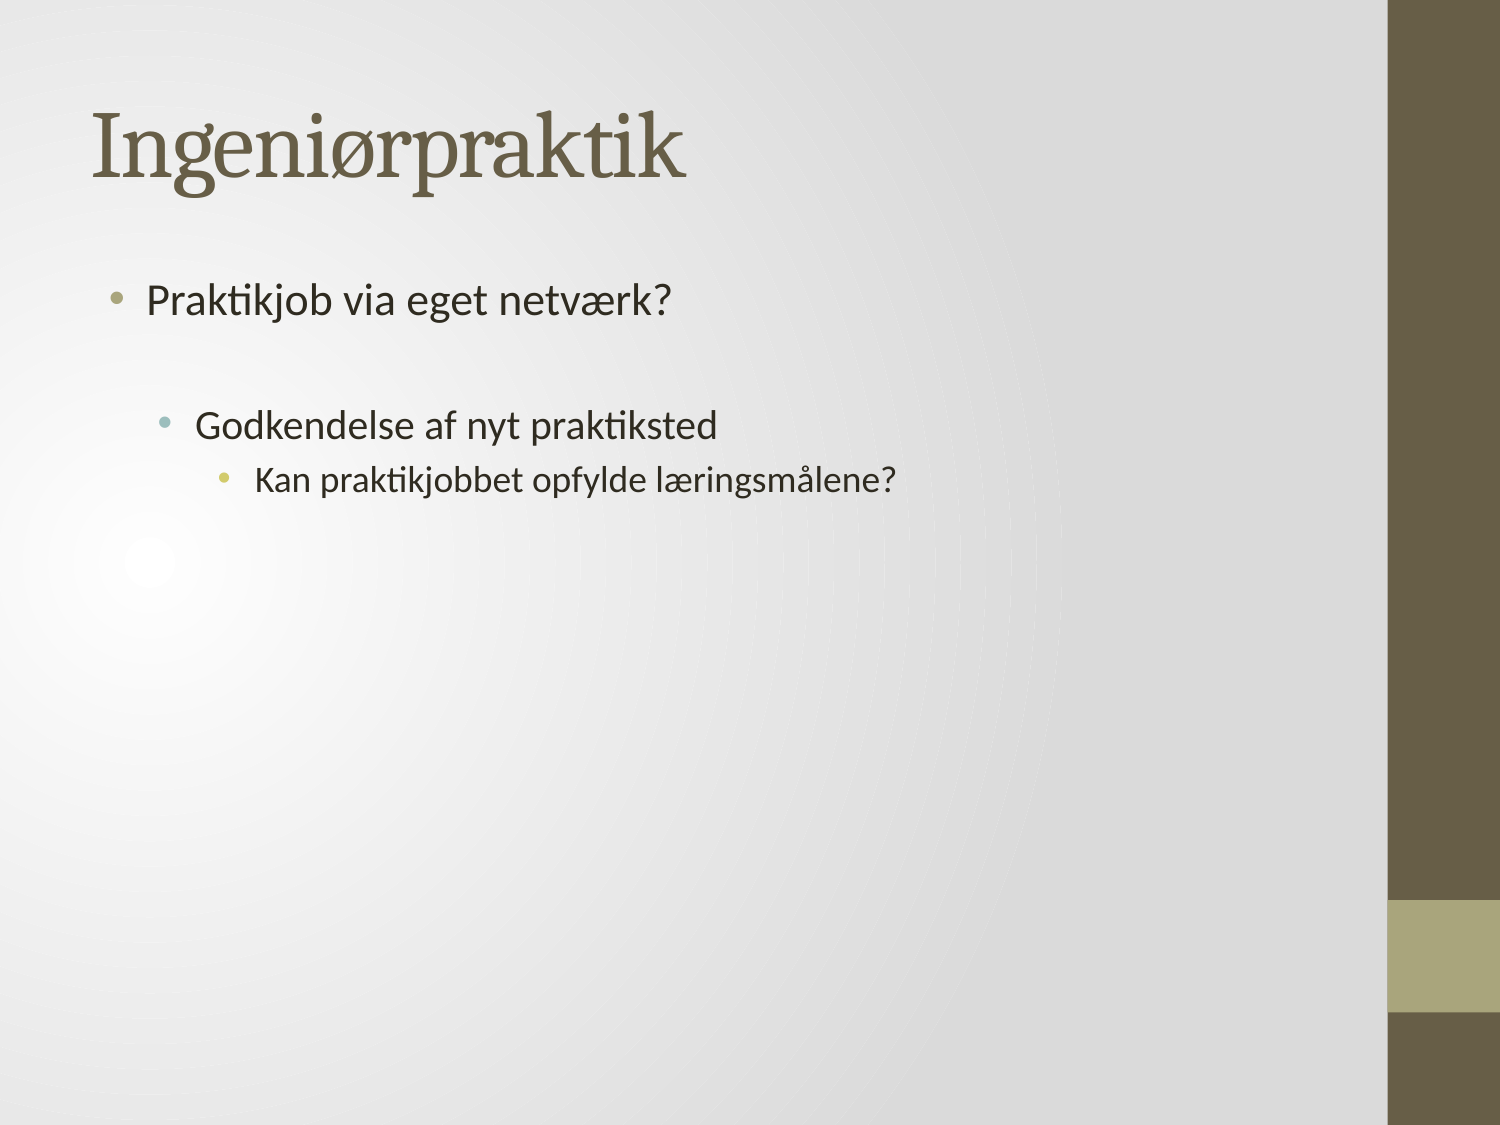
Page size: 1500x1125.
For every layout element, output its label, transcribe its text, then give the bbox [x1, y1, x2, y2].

list Praktikjob via eget netværk? Godkendelse af nyt praktiksted Kan praktikjobbet opfylde læringsmålene? [75, 262, 1325, 1050]
title Ingeniørpraktik [75, 45, 1325, 233]
